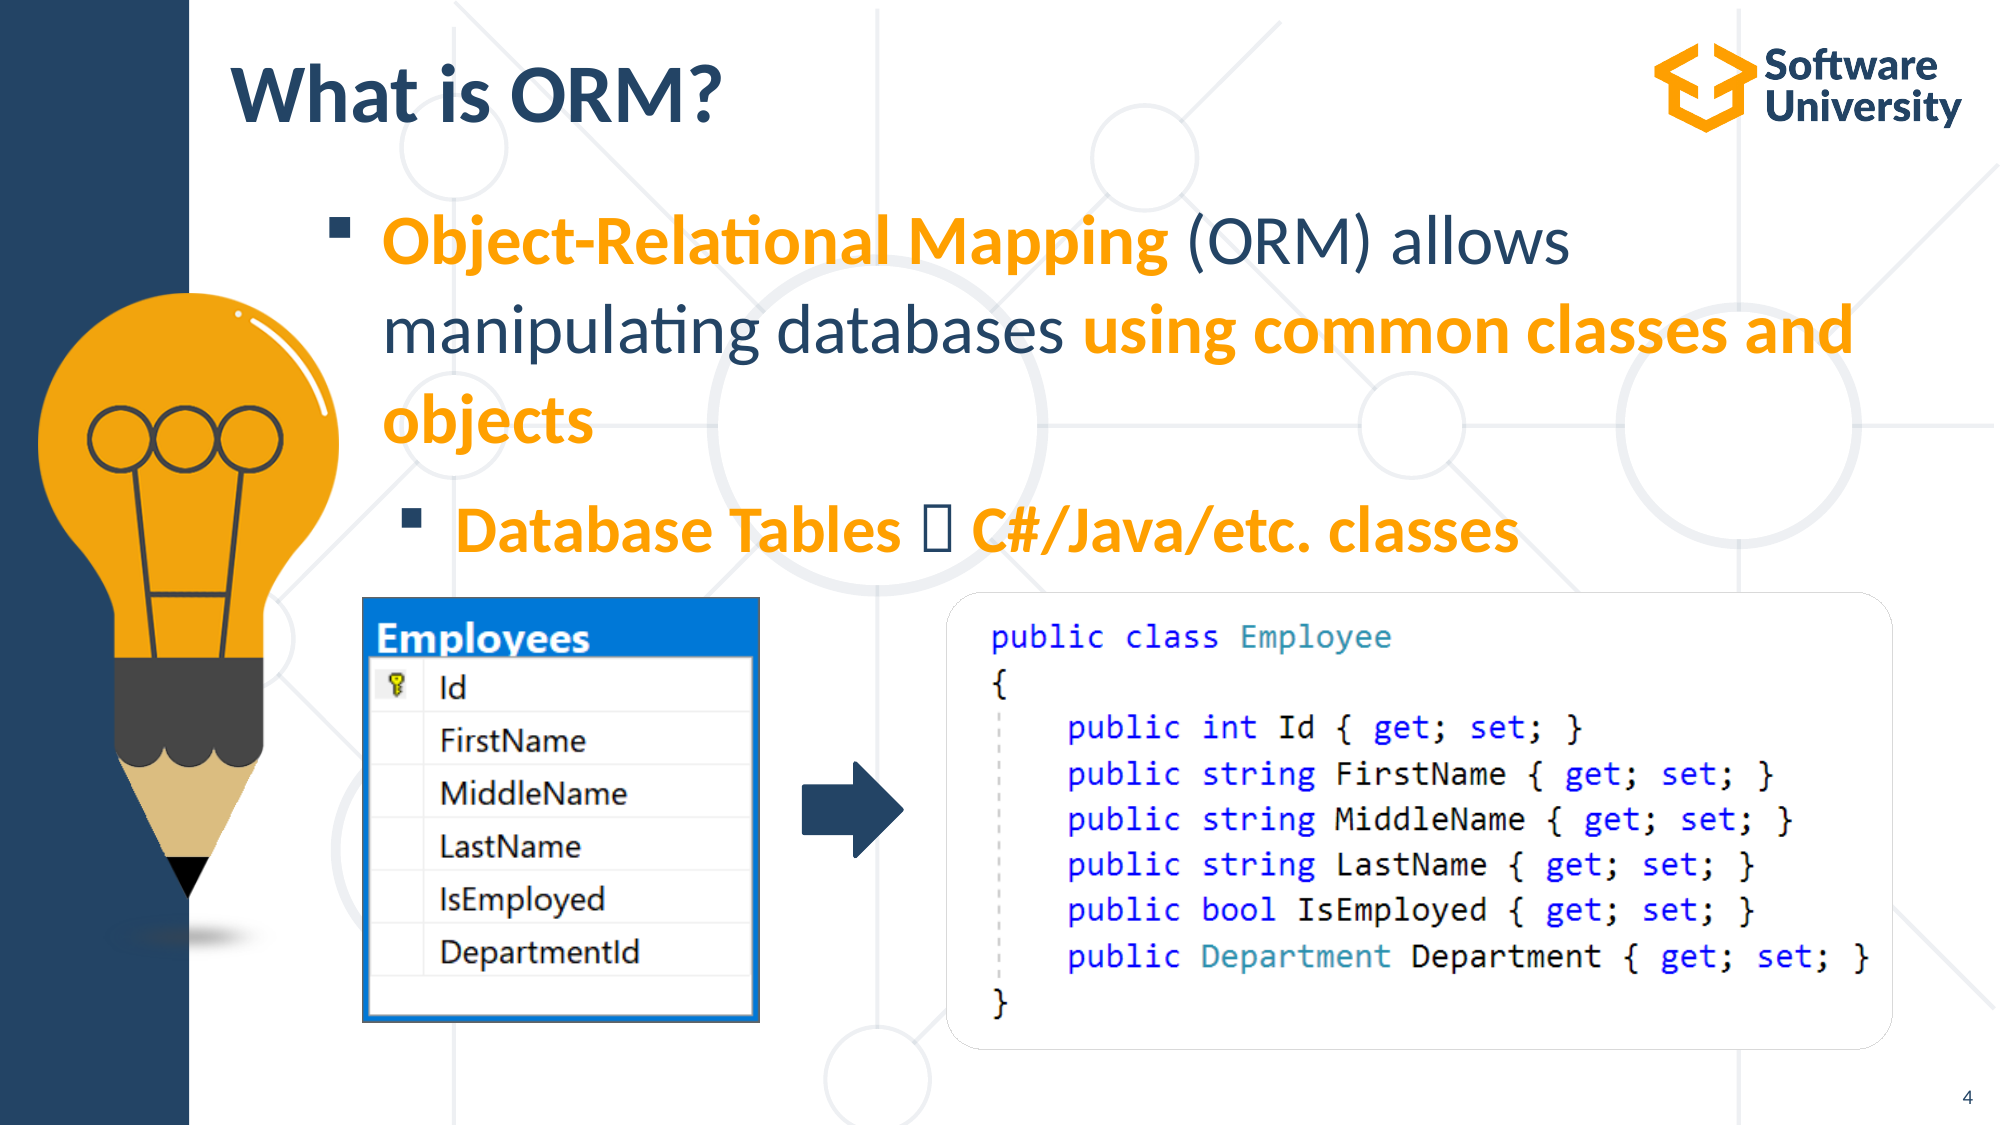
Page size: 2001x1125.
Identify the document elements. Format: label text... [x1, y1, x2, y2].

picture [38, 293, 306, 961]
list Object-Relational Mapping (ORM) allows manipulating databases using common classes and objects Database Tables  C#/Java/etc. classes [306, 183, 1968, 1094]
text_box [801, 761, 904, 859]
title What is ORM? [212, 16, 1628, 162]
picture [945, 591, 1893, 1050]
picture [362, 597, 760, 1023]
picture [1641, 31, 1973, 145]
text_box 4 [1927, 1067, 1989, 1117]
